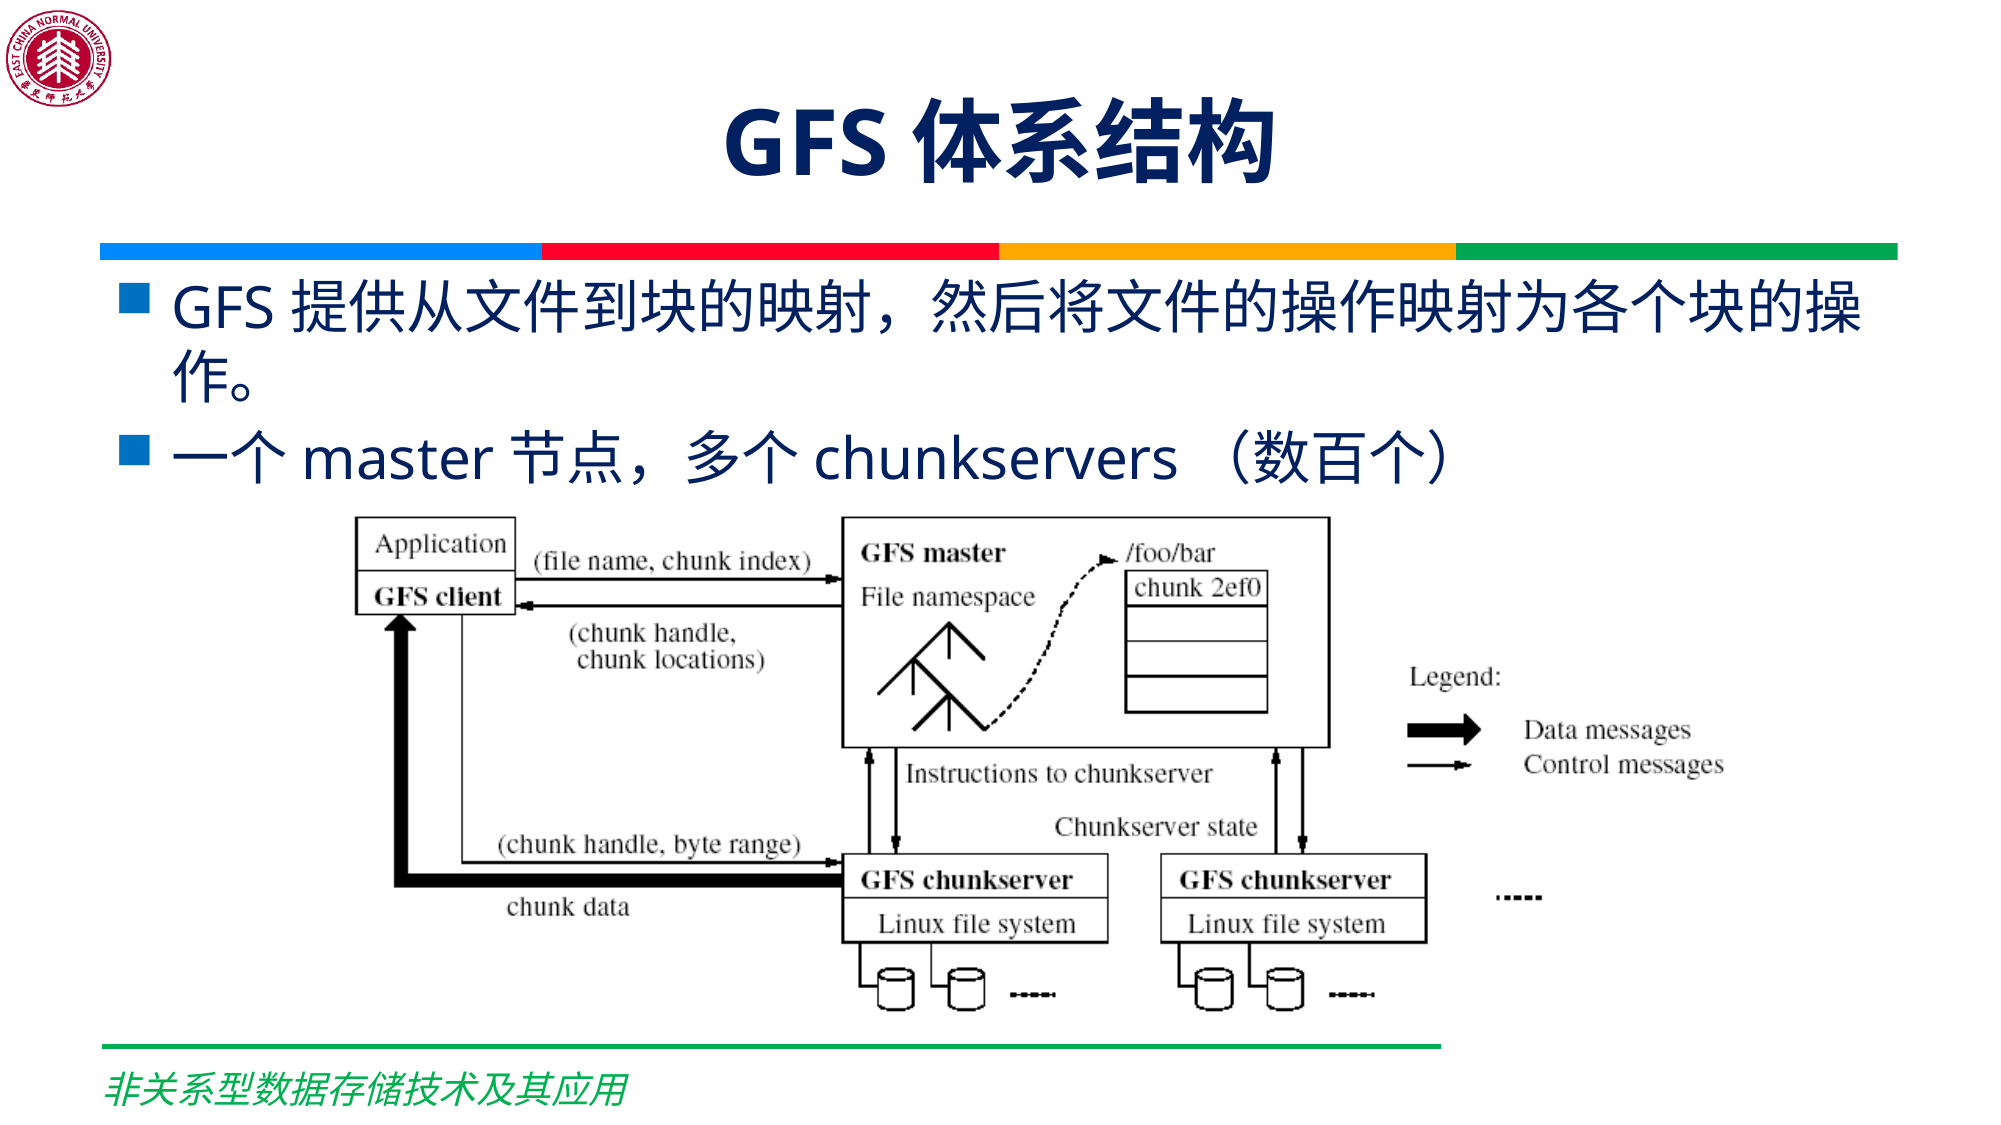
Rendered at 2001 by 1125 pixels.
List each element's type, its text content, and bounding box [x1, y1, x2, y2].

picture [4, 9, 112, 107]
picture [338, 495, 1747, 1036]
title GFS体系结构 [99, 45, 1900, 233]
picture [86, 243, 1898, 260]
list GFS提供从文件到块的映射，然后将文件的操作映射为各个块的操作。 一个master节点，多个chunkservers（数百个） [99, 262, 1900, 1005]
